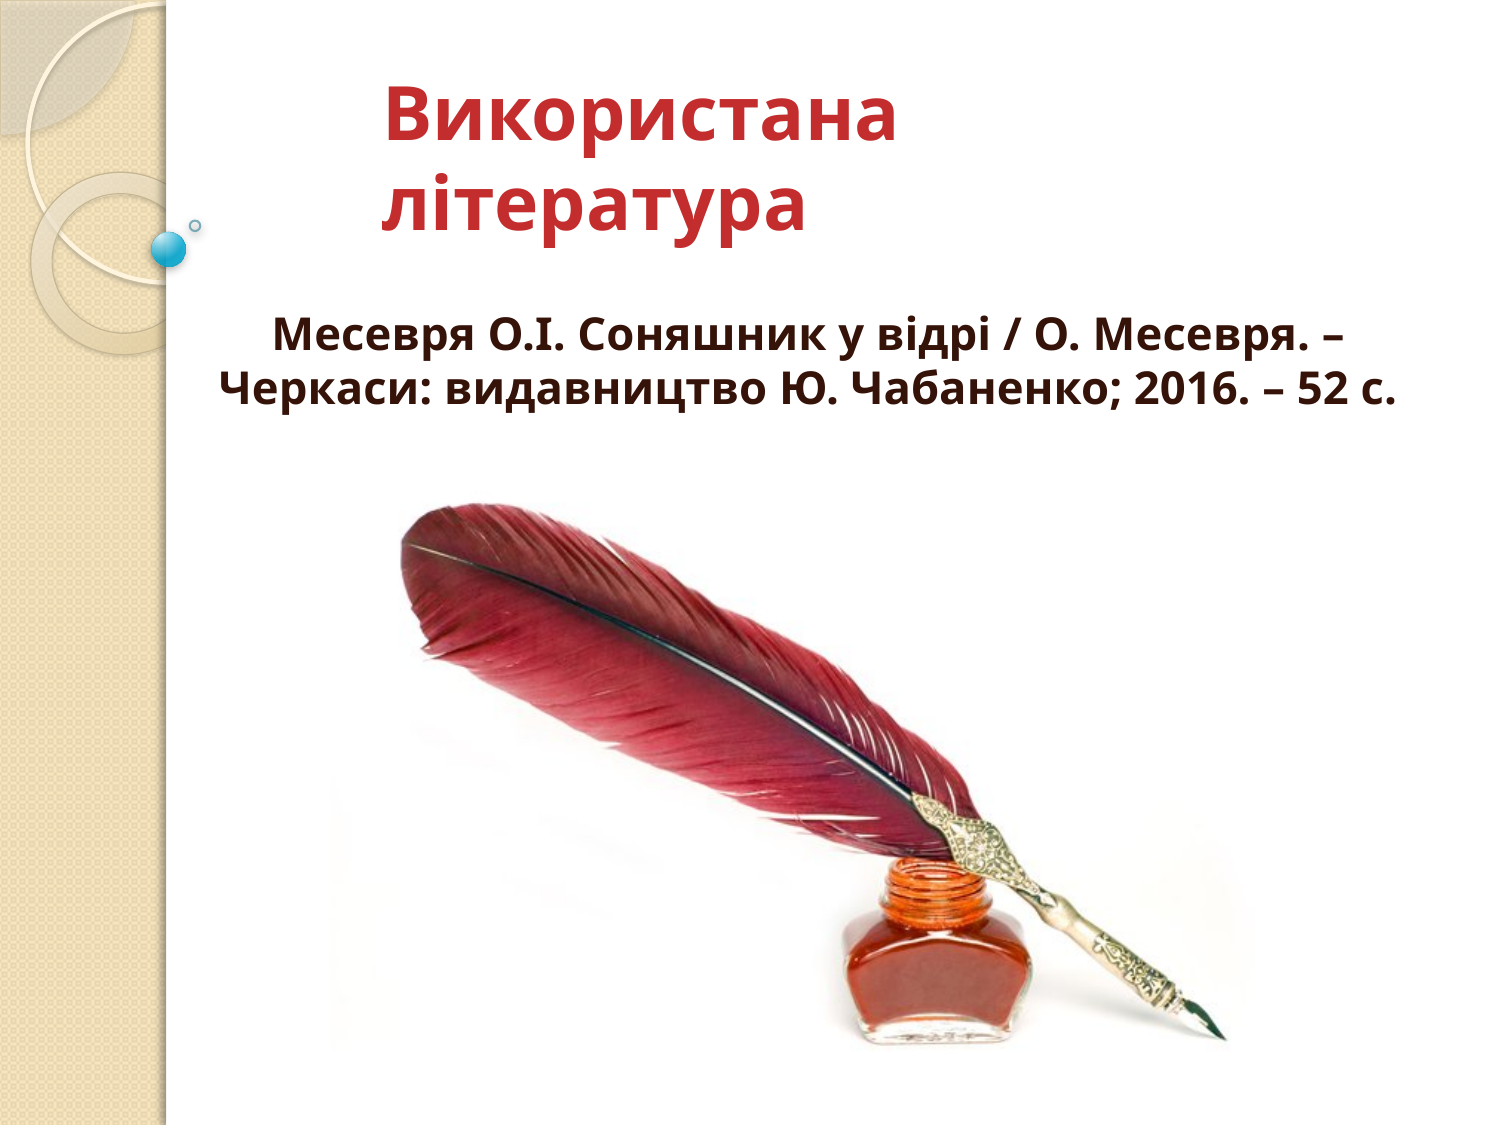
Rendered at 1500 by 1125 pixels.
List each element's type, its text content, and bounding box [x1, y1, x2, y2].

subtitle Месевря О.І. Соняшник у відрі / О. Месевря. – Черкаси: видавництво Ю. Чабаненко; 2016. – 52 с. [199, 304, 1415, 469]
picture [327, 456, 1278, 1093]
text_box Використана література [363, 58, 1219, 254]
